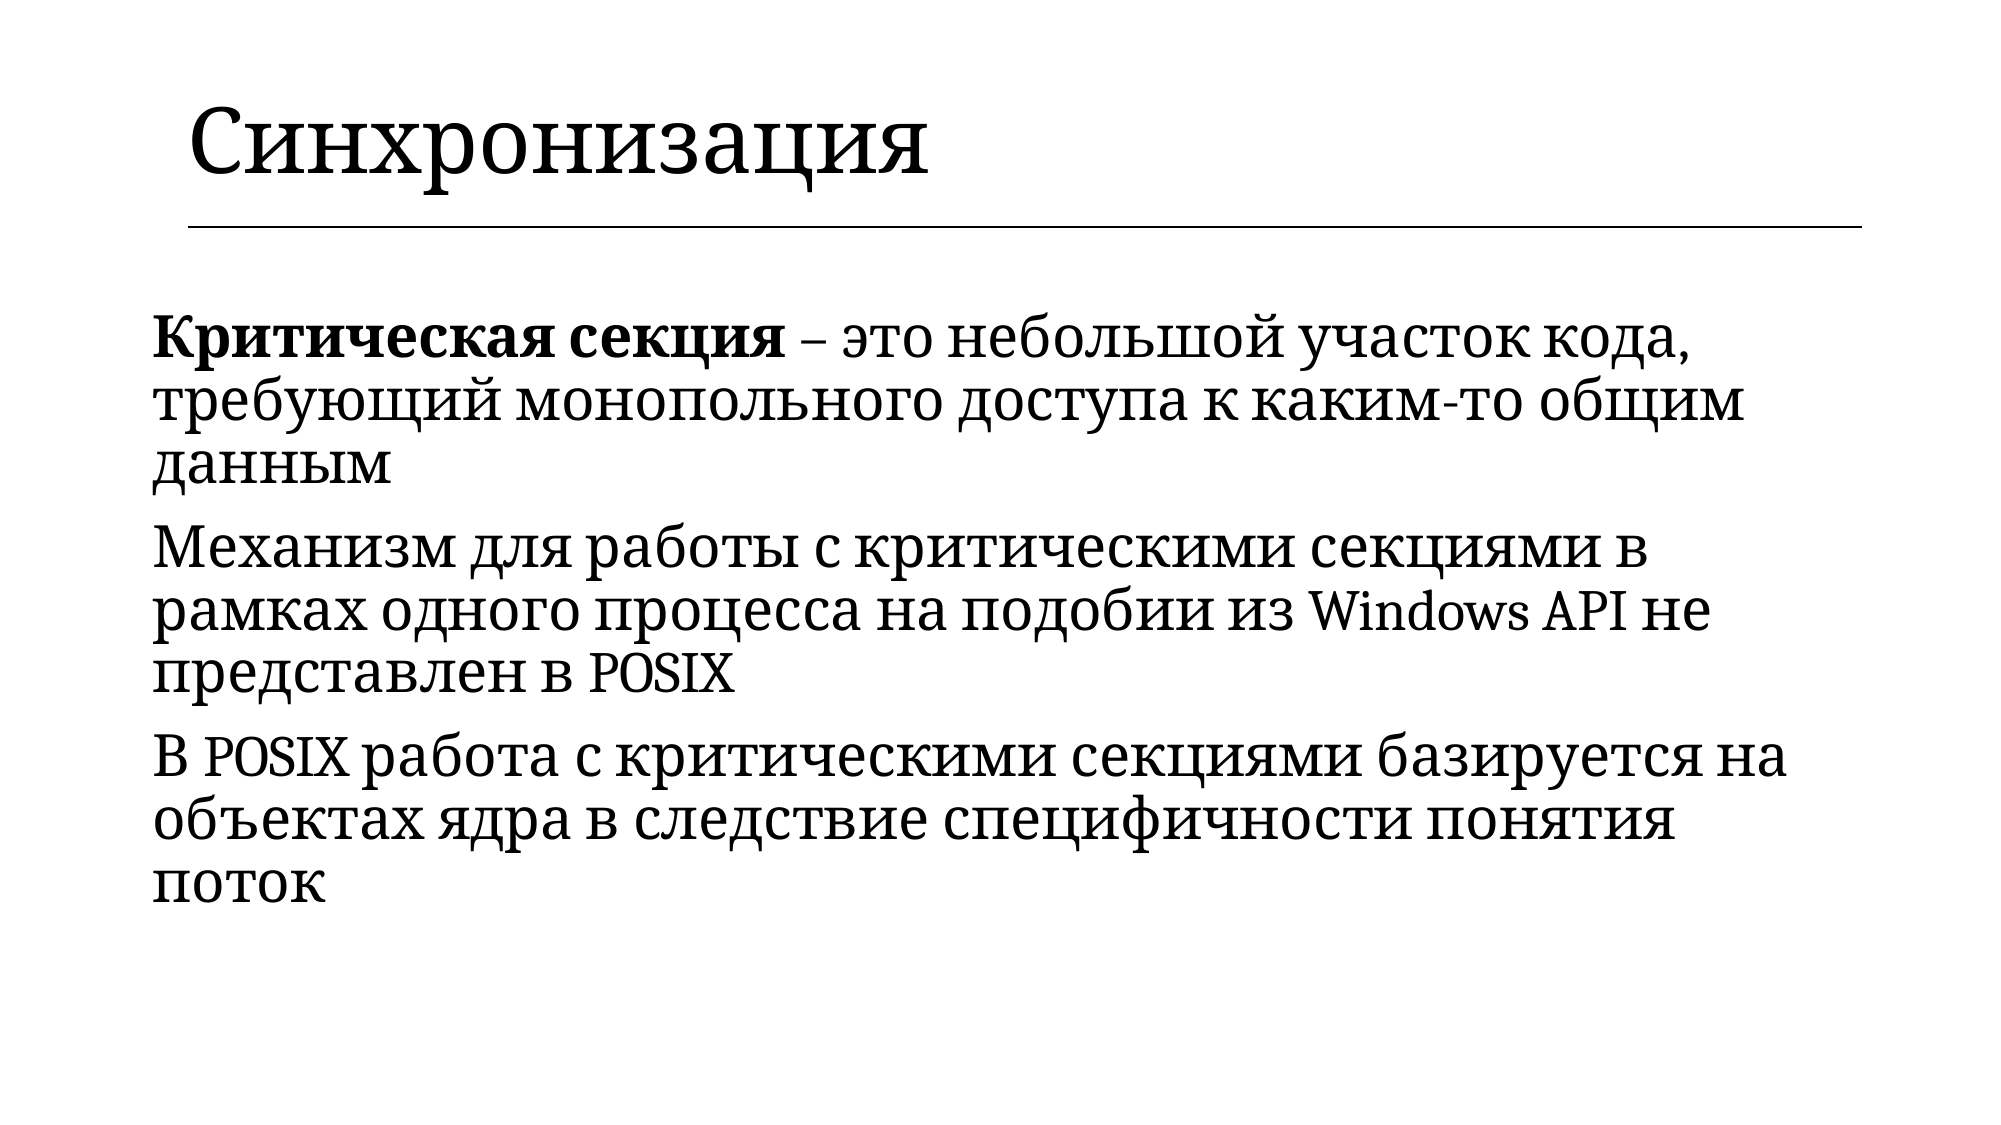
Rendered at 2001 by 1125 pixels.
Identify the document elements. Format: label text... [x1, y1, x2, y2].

list Критическая секция – это небольшой участок кода, требующий монопольного доступа к каким-то общим данным Механизм для работы с критическими секциями в рамках одного процесса на подобии из Windows API не представлен в POSIX В POSIX работа с критическими секциями базируется на объектах ядра в следствие специфичности понятия поток [137, 299, 1863, 1014]
table_header Синхронизация [188, 60, 1862, 226]
